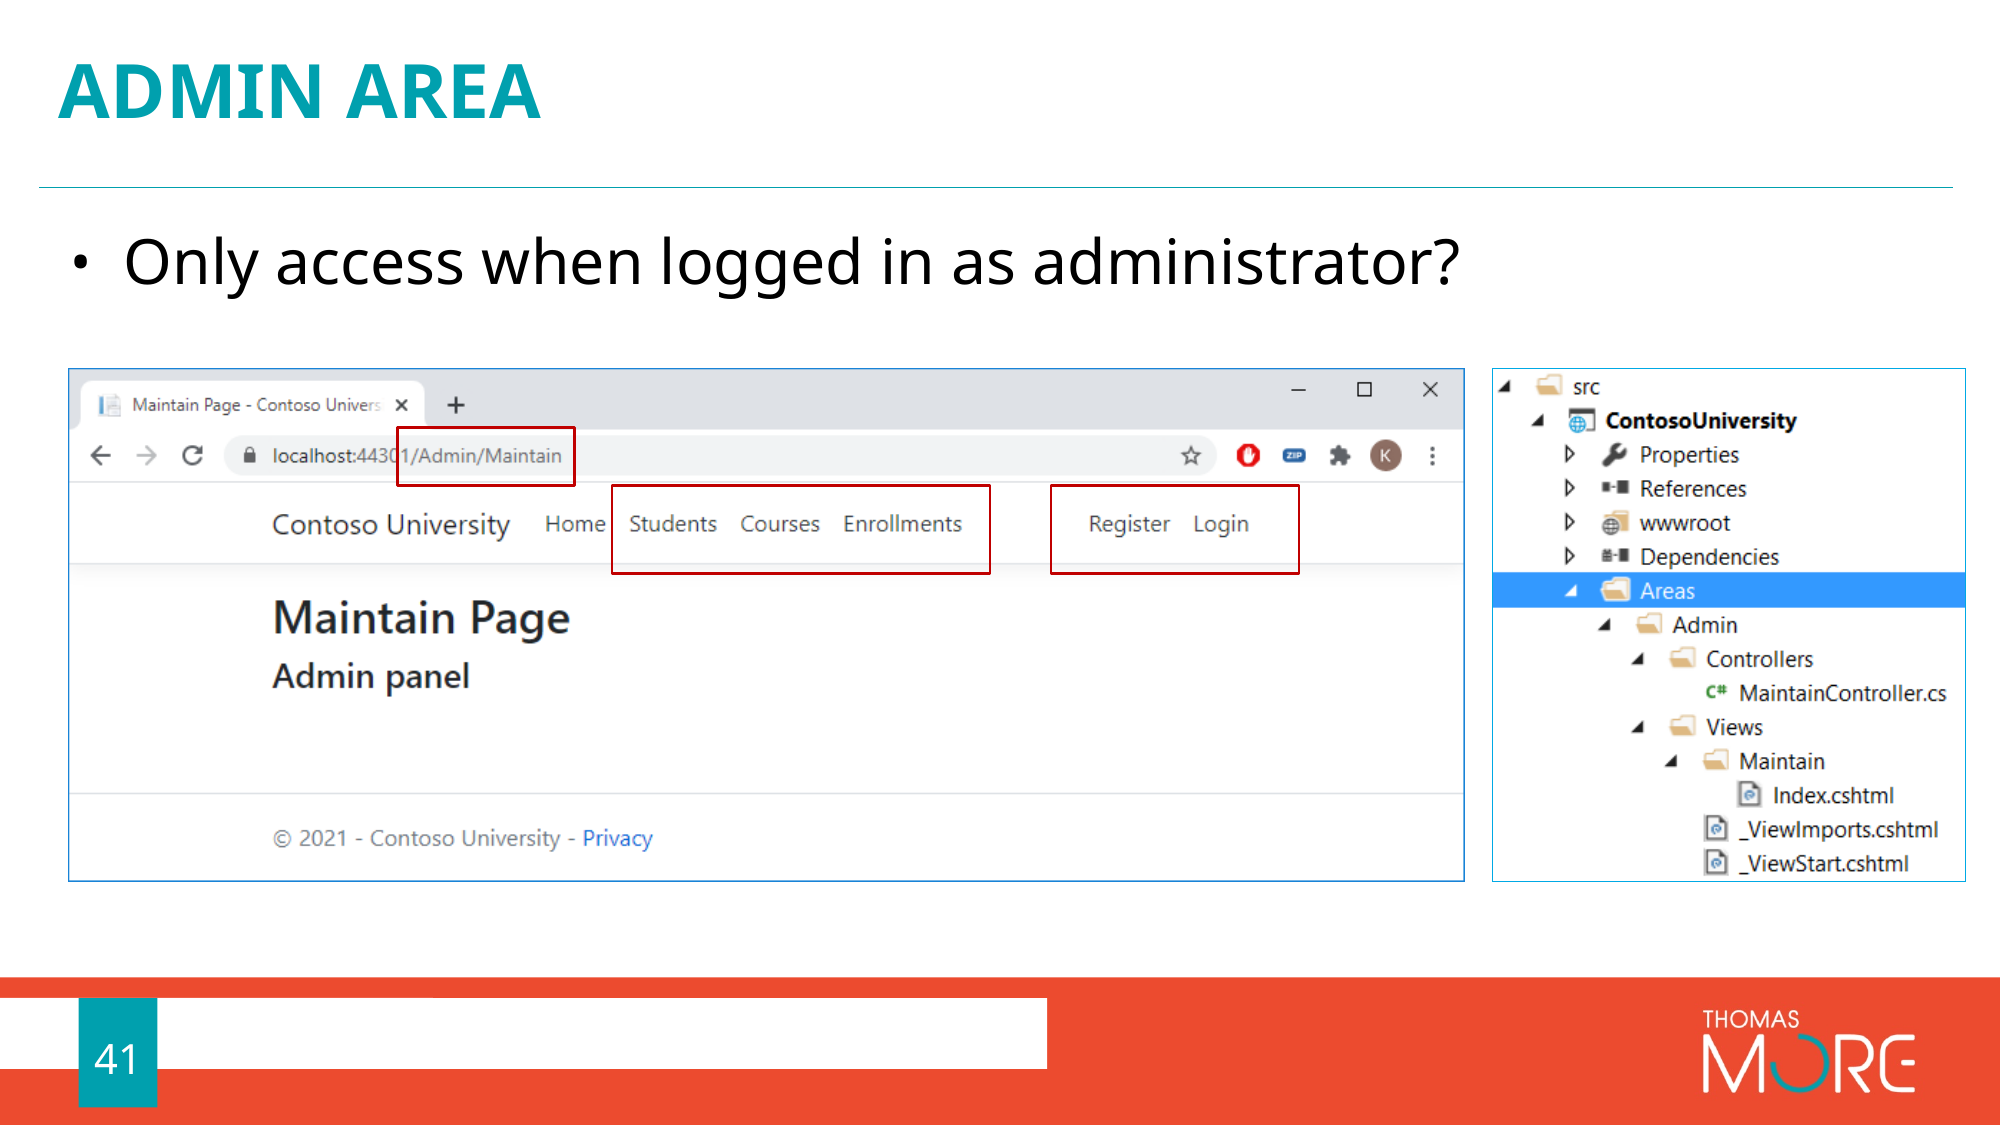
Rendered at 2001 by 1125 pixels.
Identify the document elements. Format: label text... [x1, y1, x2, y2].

title Admin Area [0, 0, 2000, 188]
picture [1494, 370, 1964, 880]
slide_number 41 [78, 998, 158, 1108]
list Only access when logged in as administrator? [0, 188, 2000, 916]
picture [1673, 980, 1944, 1122]
footer [165, 998, 1048, 1069]
picture [67, 368, 1465, 882]
